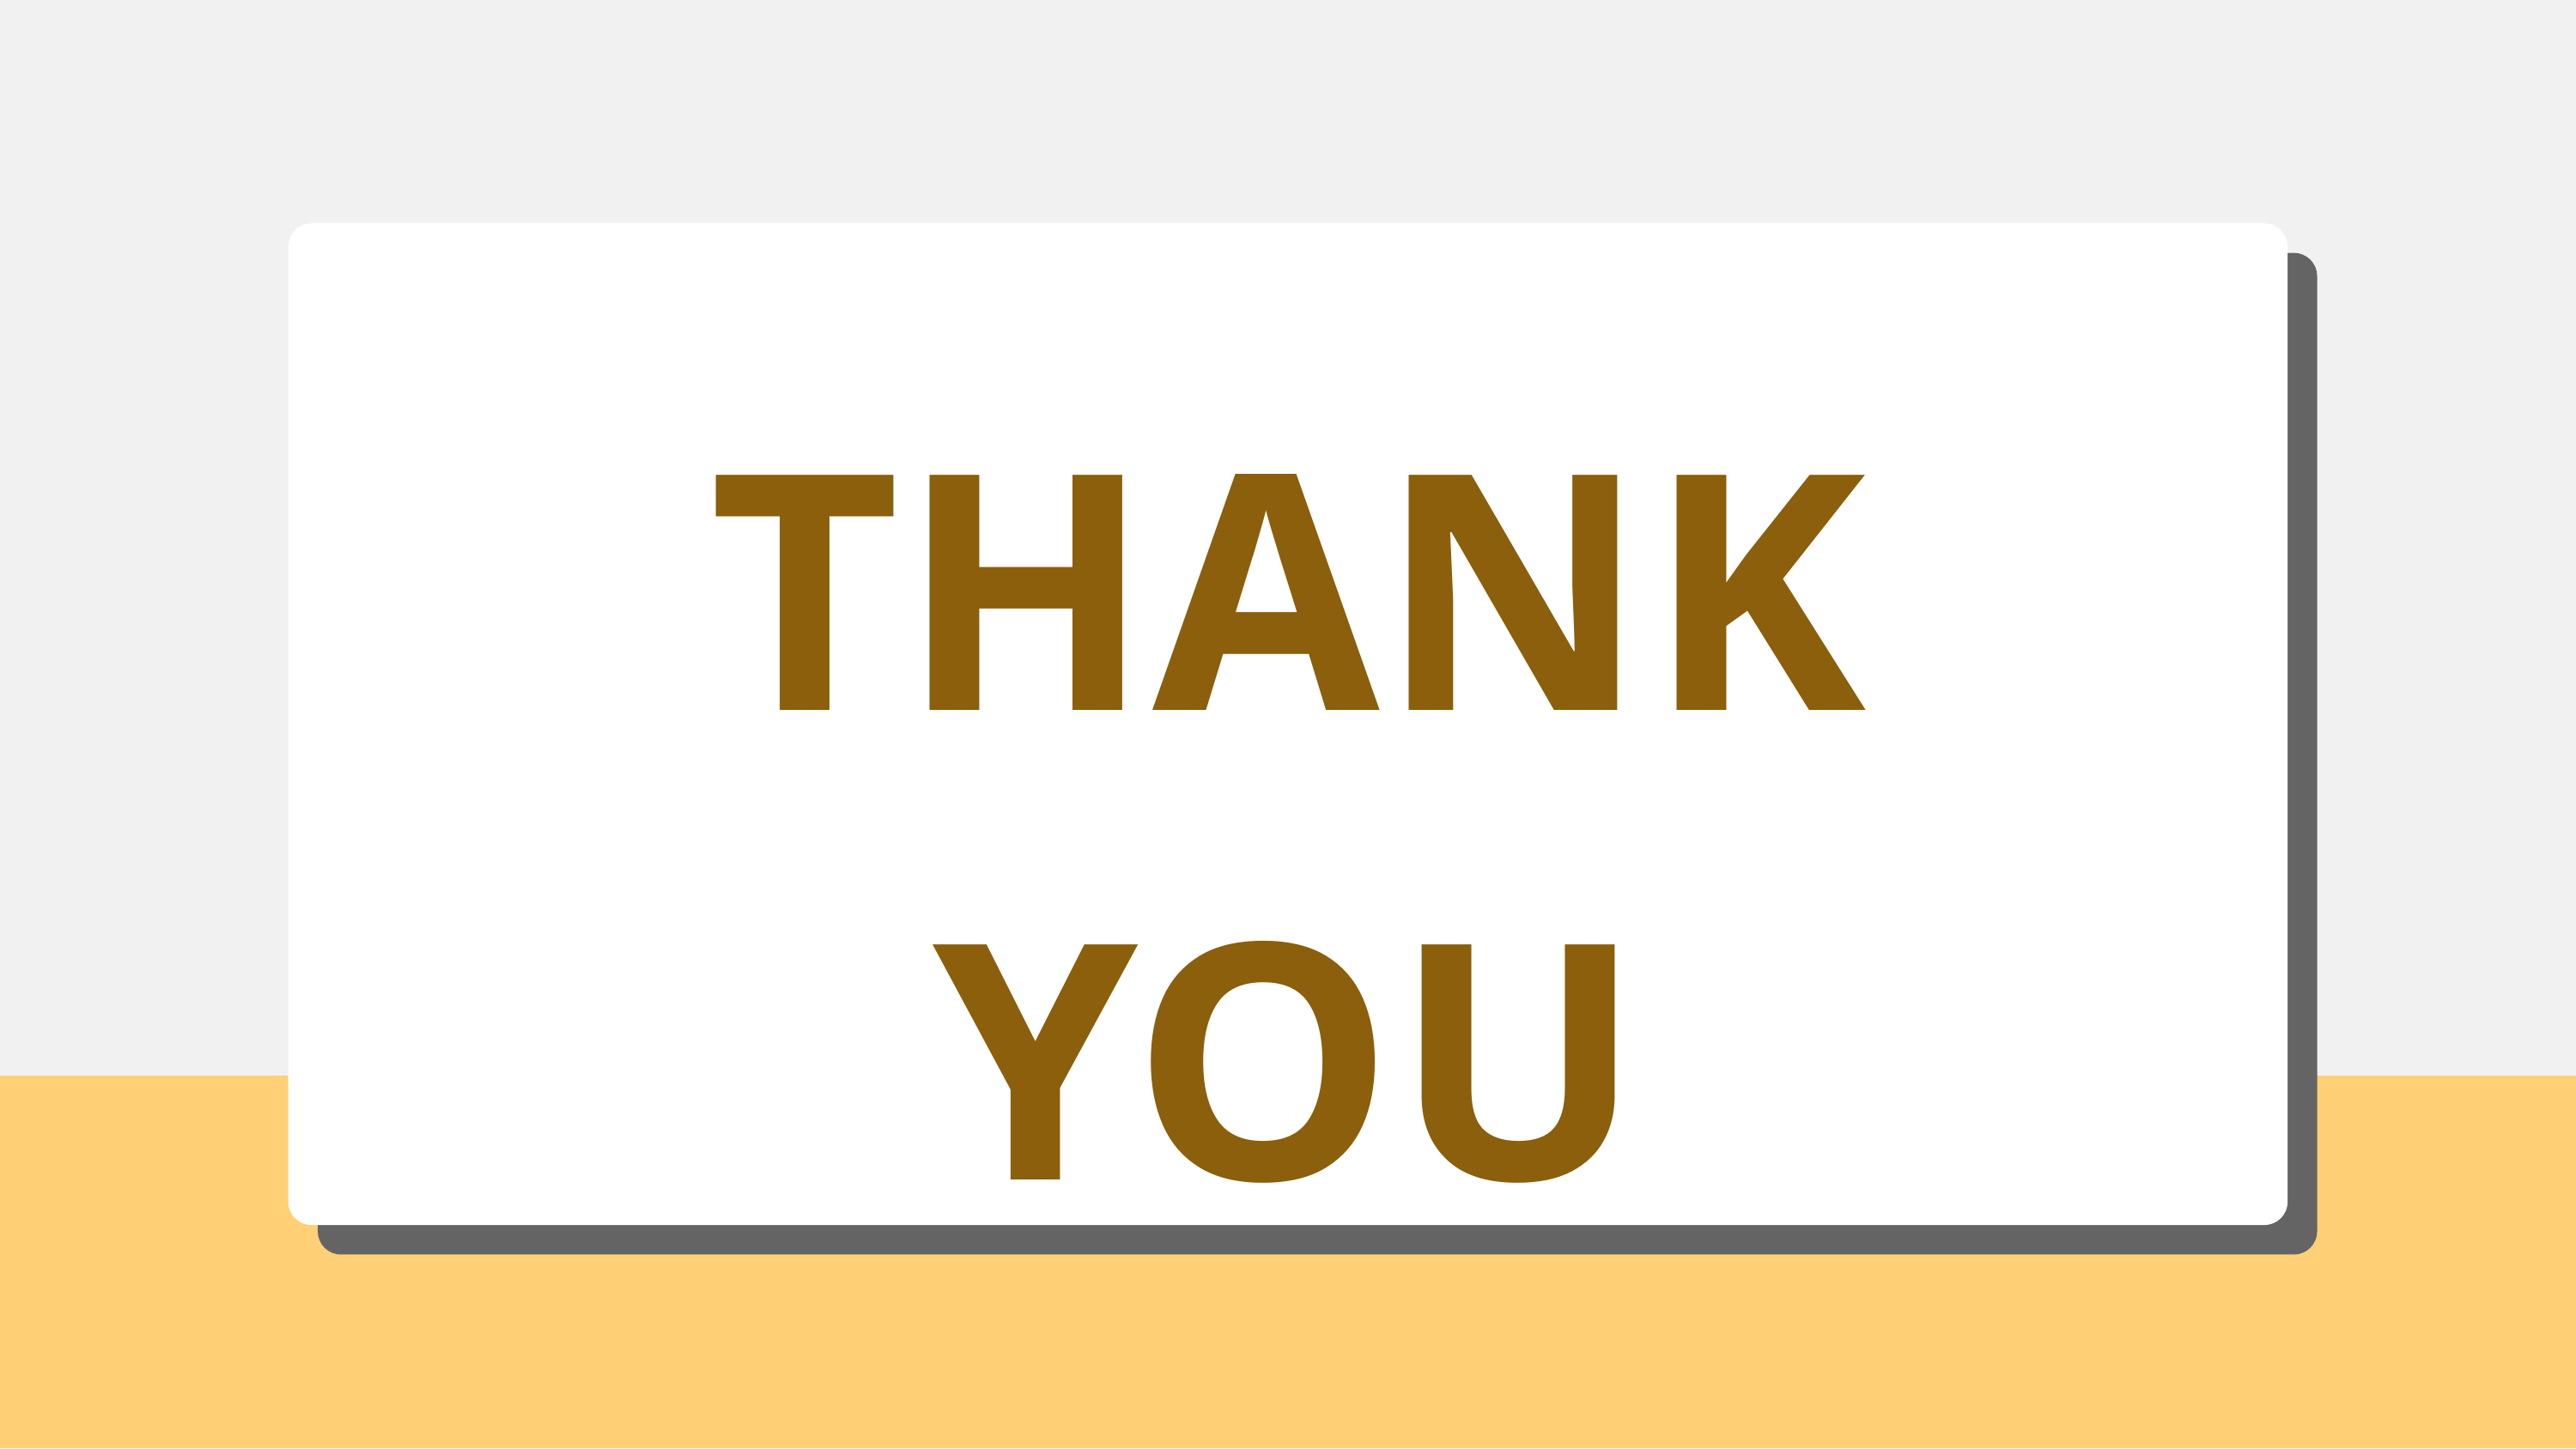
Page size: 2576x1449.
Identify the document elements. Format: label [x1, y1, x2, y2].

text_box [0, 1045, 2576, 1449]
text_box [288, 192, 2288, 1226]
text_box [317, 221, 2318, 1255]
